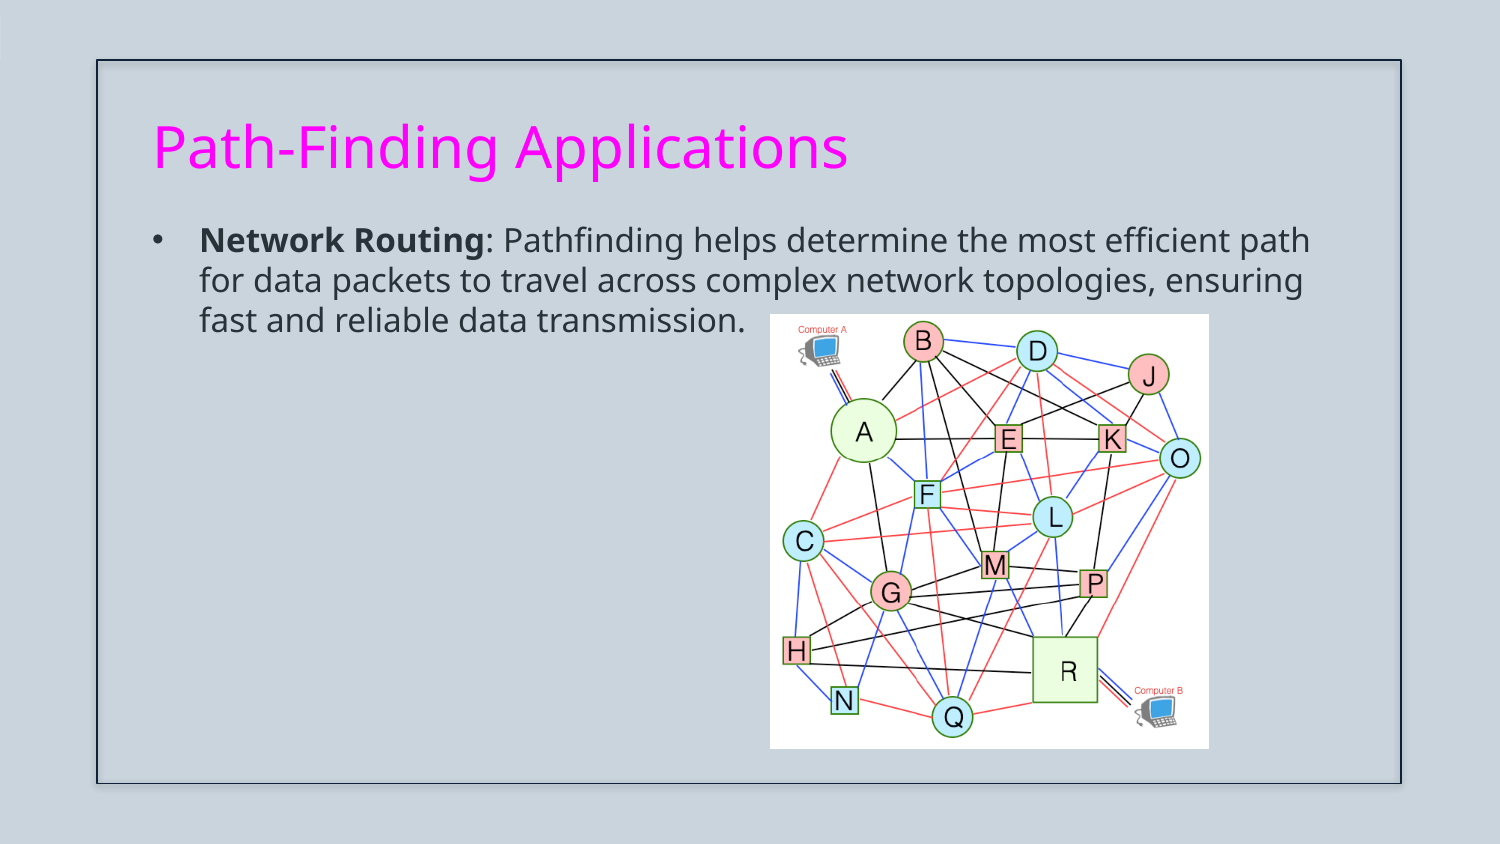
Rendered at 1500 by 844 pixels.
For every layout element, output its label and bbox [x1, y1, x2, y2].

picture [770, 313, 1210, 749]
text_box [96, 59, 1402, 784]
